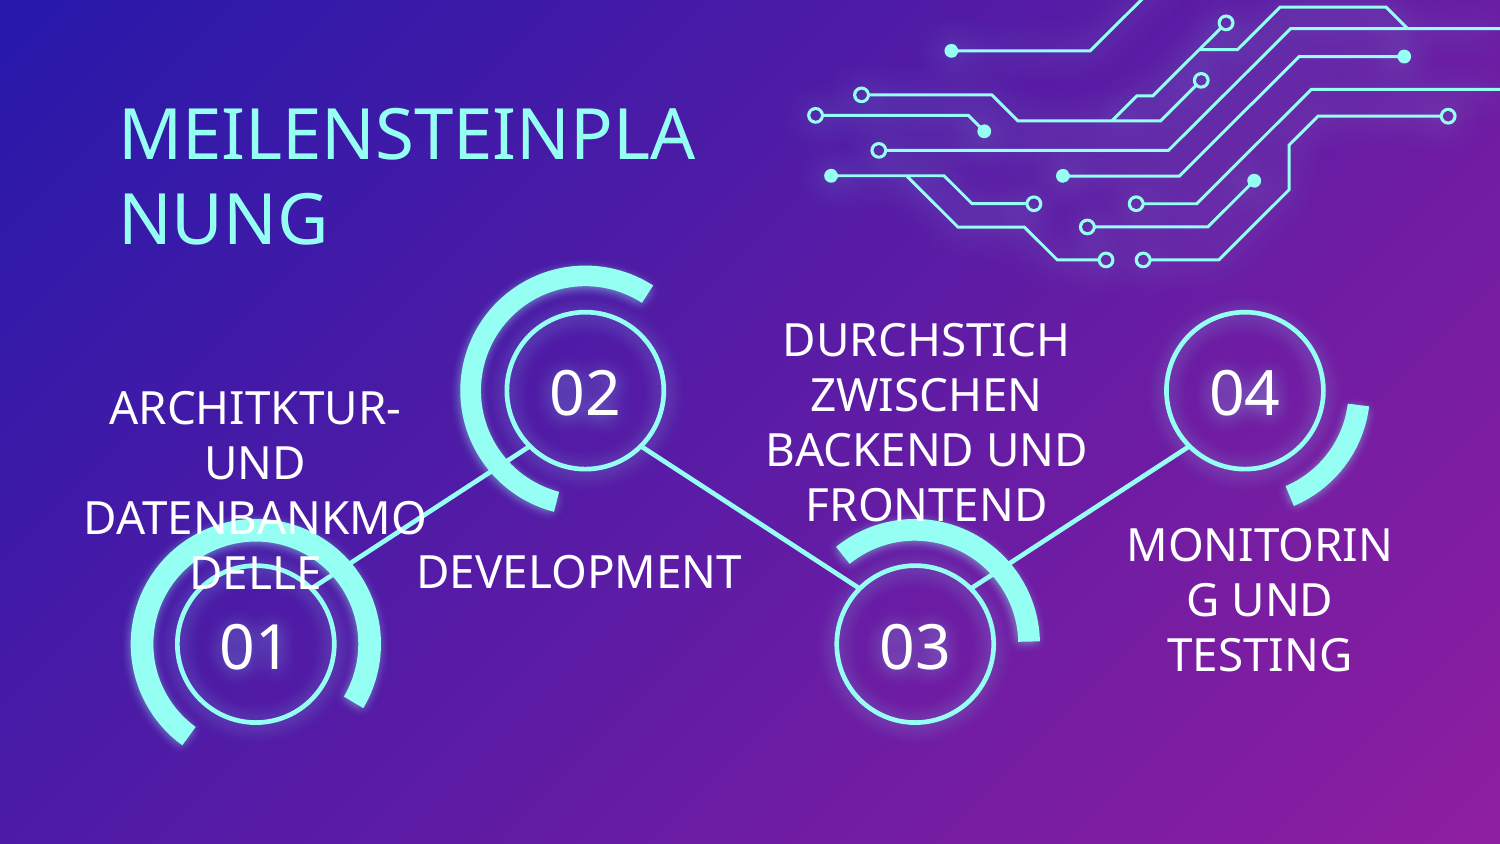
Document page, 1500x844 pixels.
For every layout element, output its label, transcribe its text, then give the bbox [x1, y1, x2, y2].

text_box [1285, 403, 1370, 506]
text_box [311, 445, 531, 589]
text_box [460, 265, 654, 444]
text_box 04 [1214, 463, 1276, 470]
text_box 01 [177, 565, 335, 723]
text_box [130, 518, 306, 746]
text_box [1006, 597, 1040, 642]
text_box DEVELOPMENT [388, 543, 783, 612]
title MEILENSTEINPLANUNG [118, 88, 736, 183]
text_box [864, 518, 965, 555]
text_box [970, 445, 1190, 589]
title DURCHSTICH ZWISCHEN BACKEND UND FRONTEND [733, 310, 987, 501]
text_box 02 [506, 312, 664, 470]
title MONITORING UND TESTING [1121, 515, 1399, 632]
text_box [343, 597, 381, 709]
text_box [992, 0, 1315, 455]
title ARCHITKTUR- UND DATENBANKMODELLE [75, 378, 436, 509]
text_box 04 [1319, 364, 1324, 417]
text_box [640, 445, 860, 589]
text_box [535, 482, 560, 512]
text_box 03 [836, 565, 994, 723]
